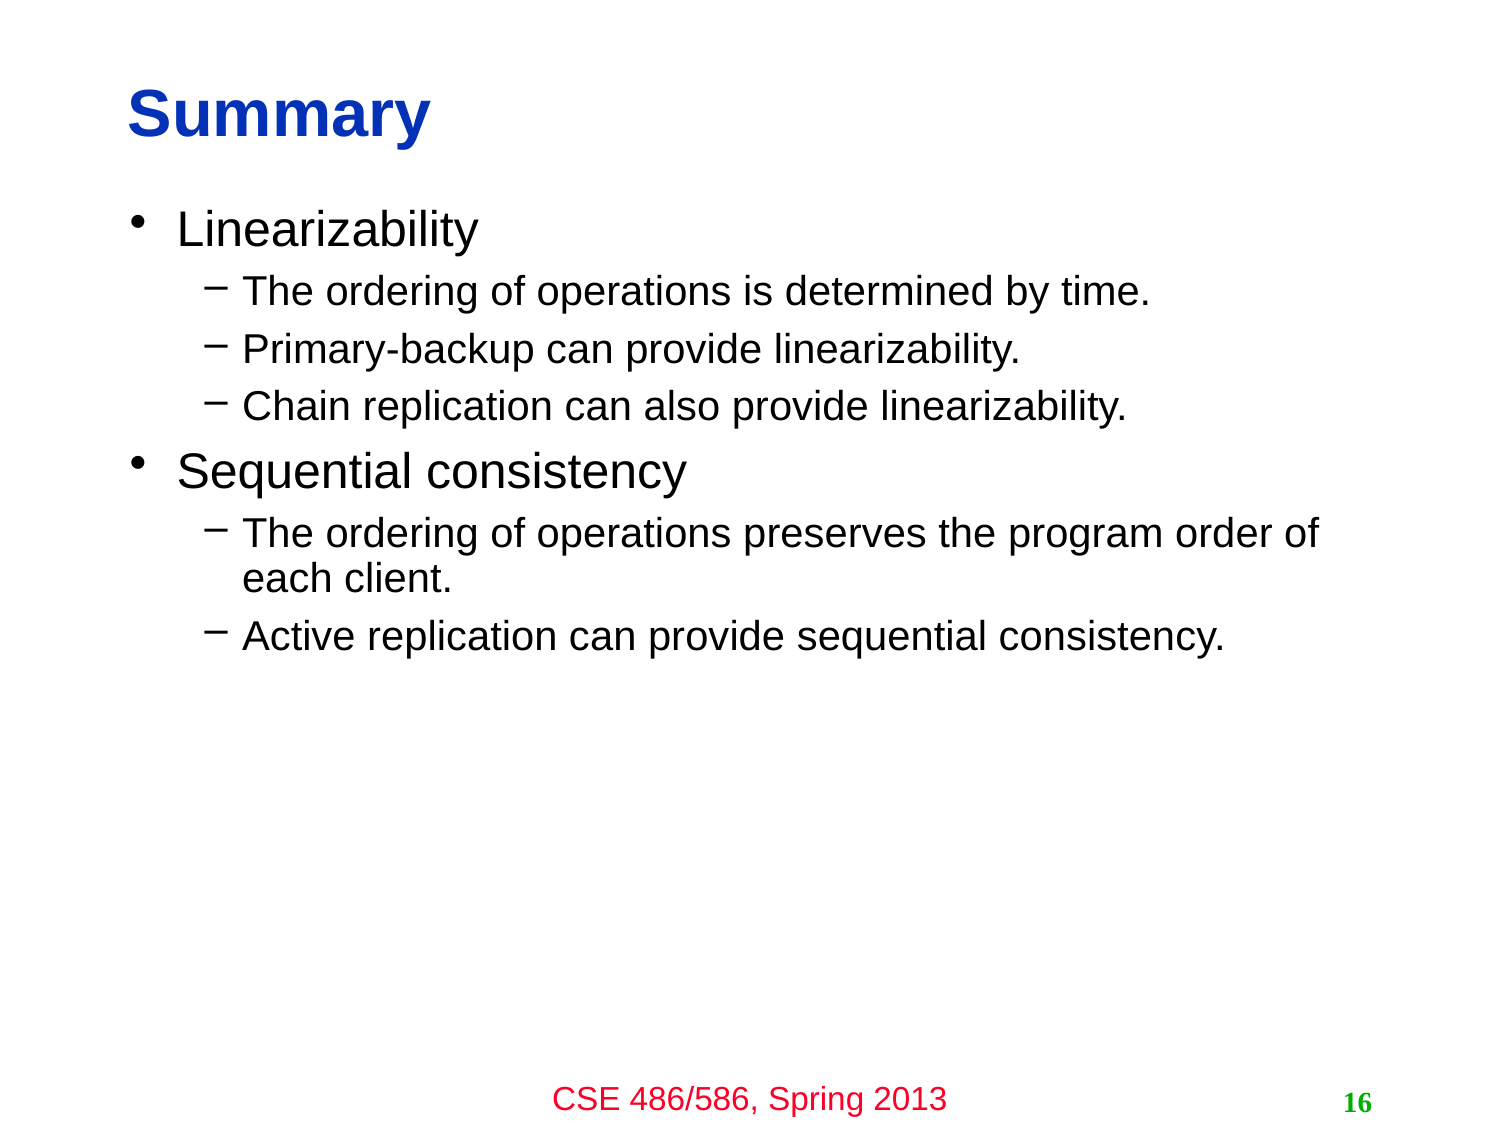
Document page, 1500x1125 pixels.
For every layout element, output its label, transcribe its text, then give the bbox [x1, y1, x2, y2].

slide_number 16 [1074, 1076, 1388, 1125]
title Summary [112, 53, 1310, 176]
list Linearizability The ordering of operations is determined by time. Primary-backup can provide linearizability. Chain replication can also provide linearizability. Sequential consistency The ordering of operations preserves the program order of each client. Active replication can provide sequential consistency. [114, 195, 1376, 1005]
